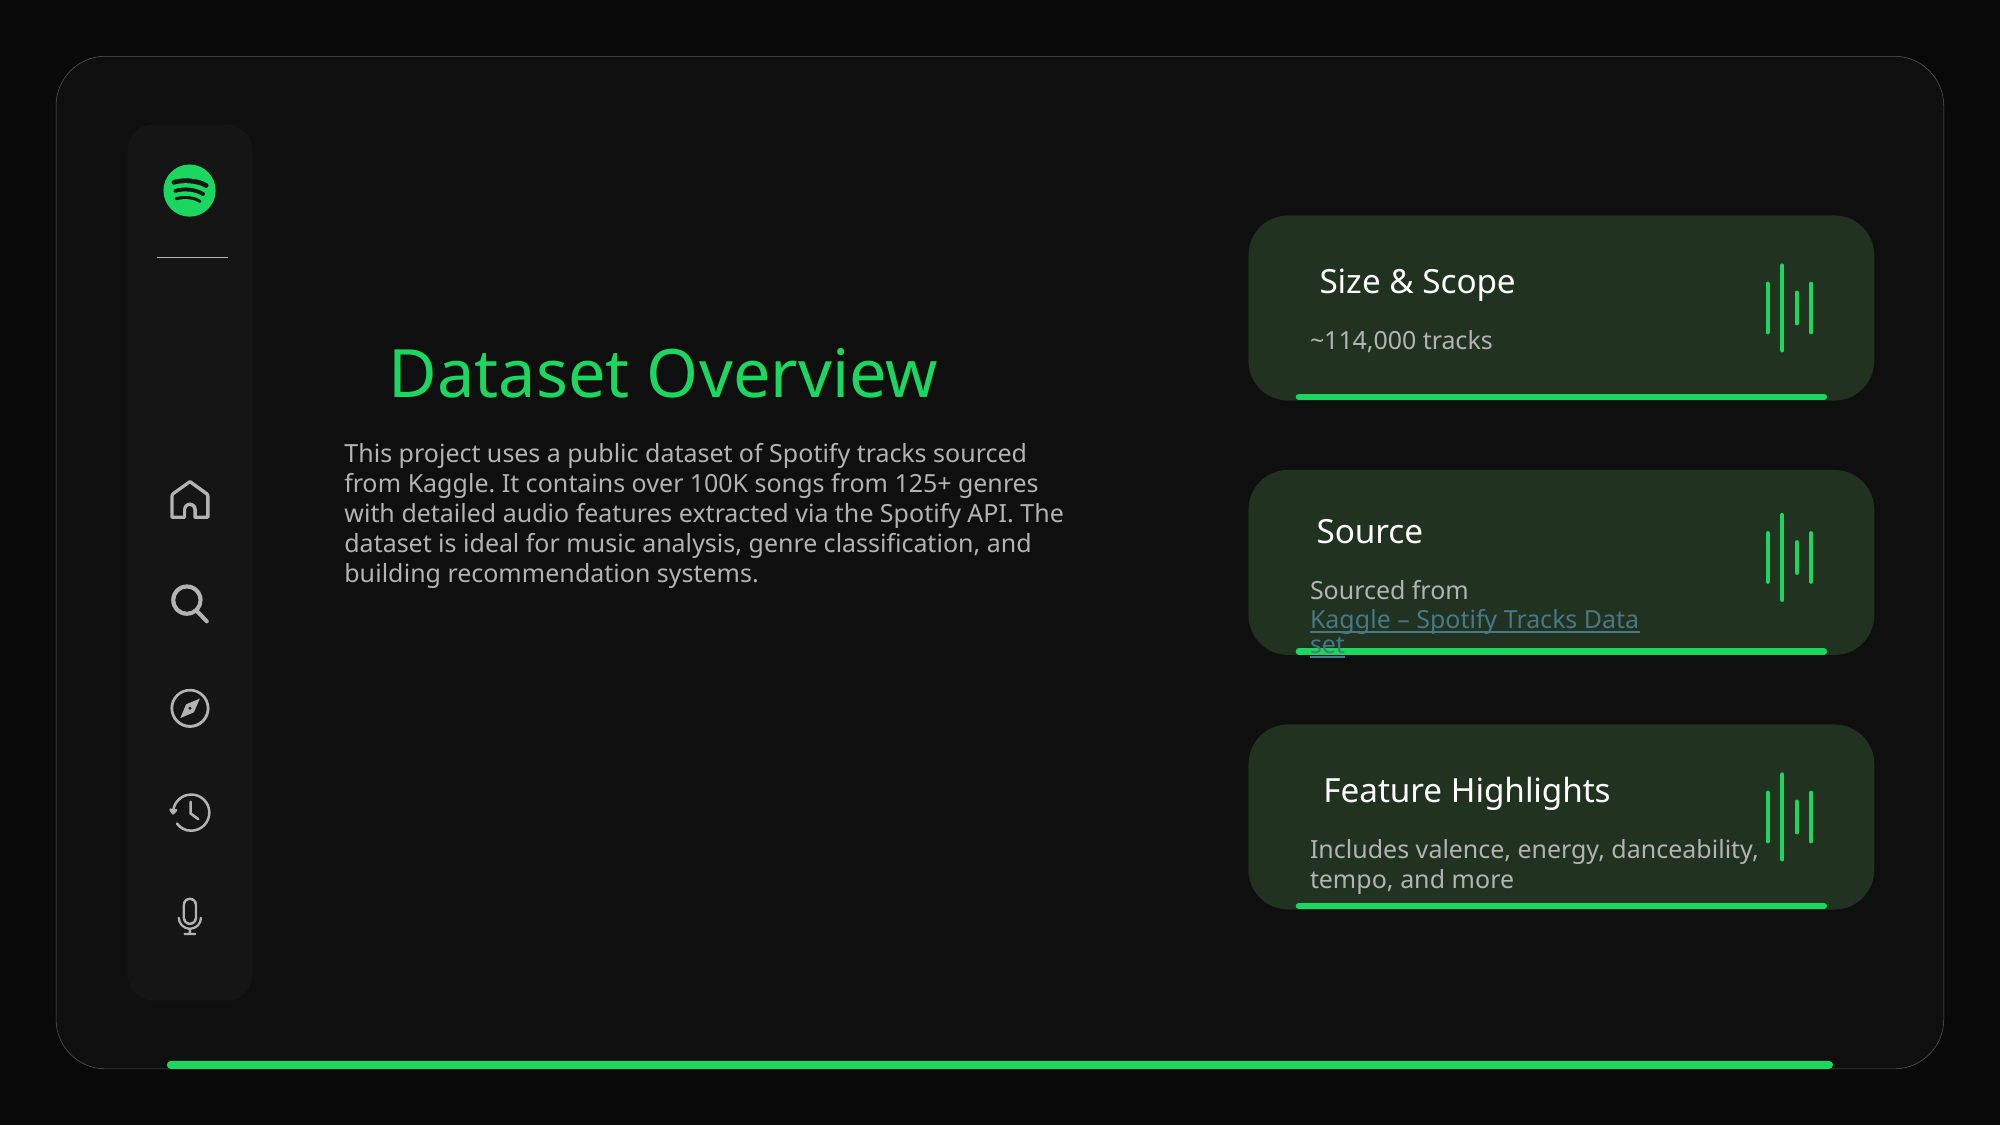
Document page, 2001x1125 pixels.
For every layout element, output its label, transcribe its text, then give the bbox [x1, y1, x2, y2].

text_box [1767, 514, 1814, 601]
text_box Size & Scope [1304, 253, 1532, 308]
text_box Sourced from Kaggle – Spotify Tracks Dataset [1295, 566, 1664, 646]
text_box Includes valence, energy, danceability, tempo, and more [1295, 826, 1797, 901]
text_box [1767, 264, 1814, 351]
text_box This project uses a public dataset of Spotify tracks sourced from Kaggle. It contains over 100K songs from 125+ genres with detailed audio features extracted via the Spotify API. The dataset is ideal for music analysis, genre classification, and building recommendation systems. [329, 430, 1101, 596]
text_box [126, 123, 253, 1002]
text_box Source [1301, 502, 1438, 558]
text_box ~114,000 tracks [1295, 317, 1761, 362]
text_box Dataset Overview [356, 323, 954, 418]
text_box [1248, 469, 1875, 655]
text_box Feature Highlights [1308, 762, 1627, 817]
text_box [1248, 724, 1875, 910]
text_box [1248, 215, 1875, 401]
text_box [1767, 773, 1814, 860]
